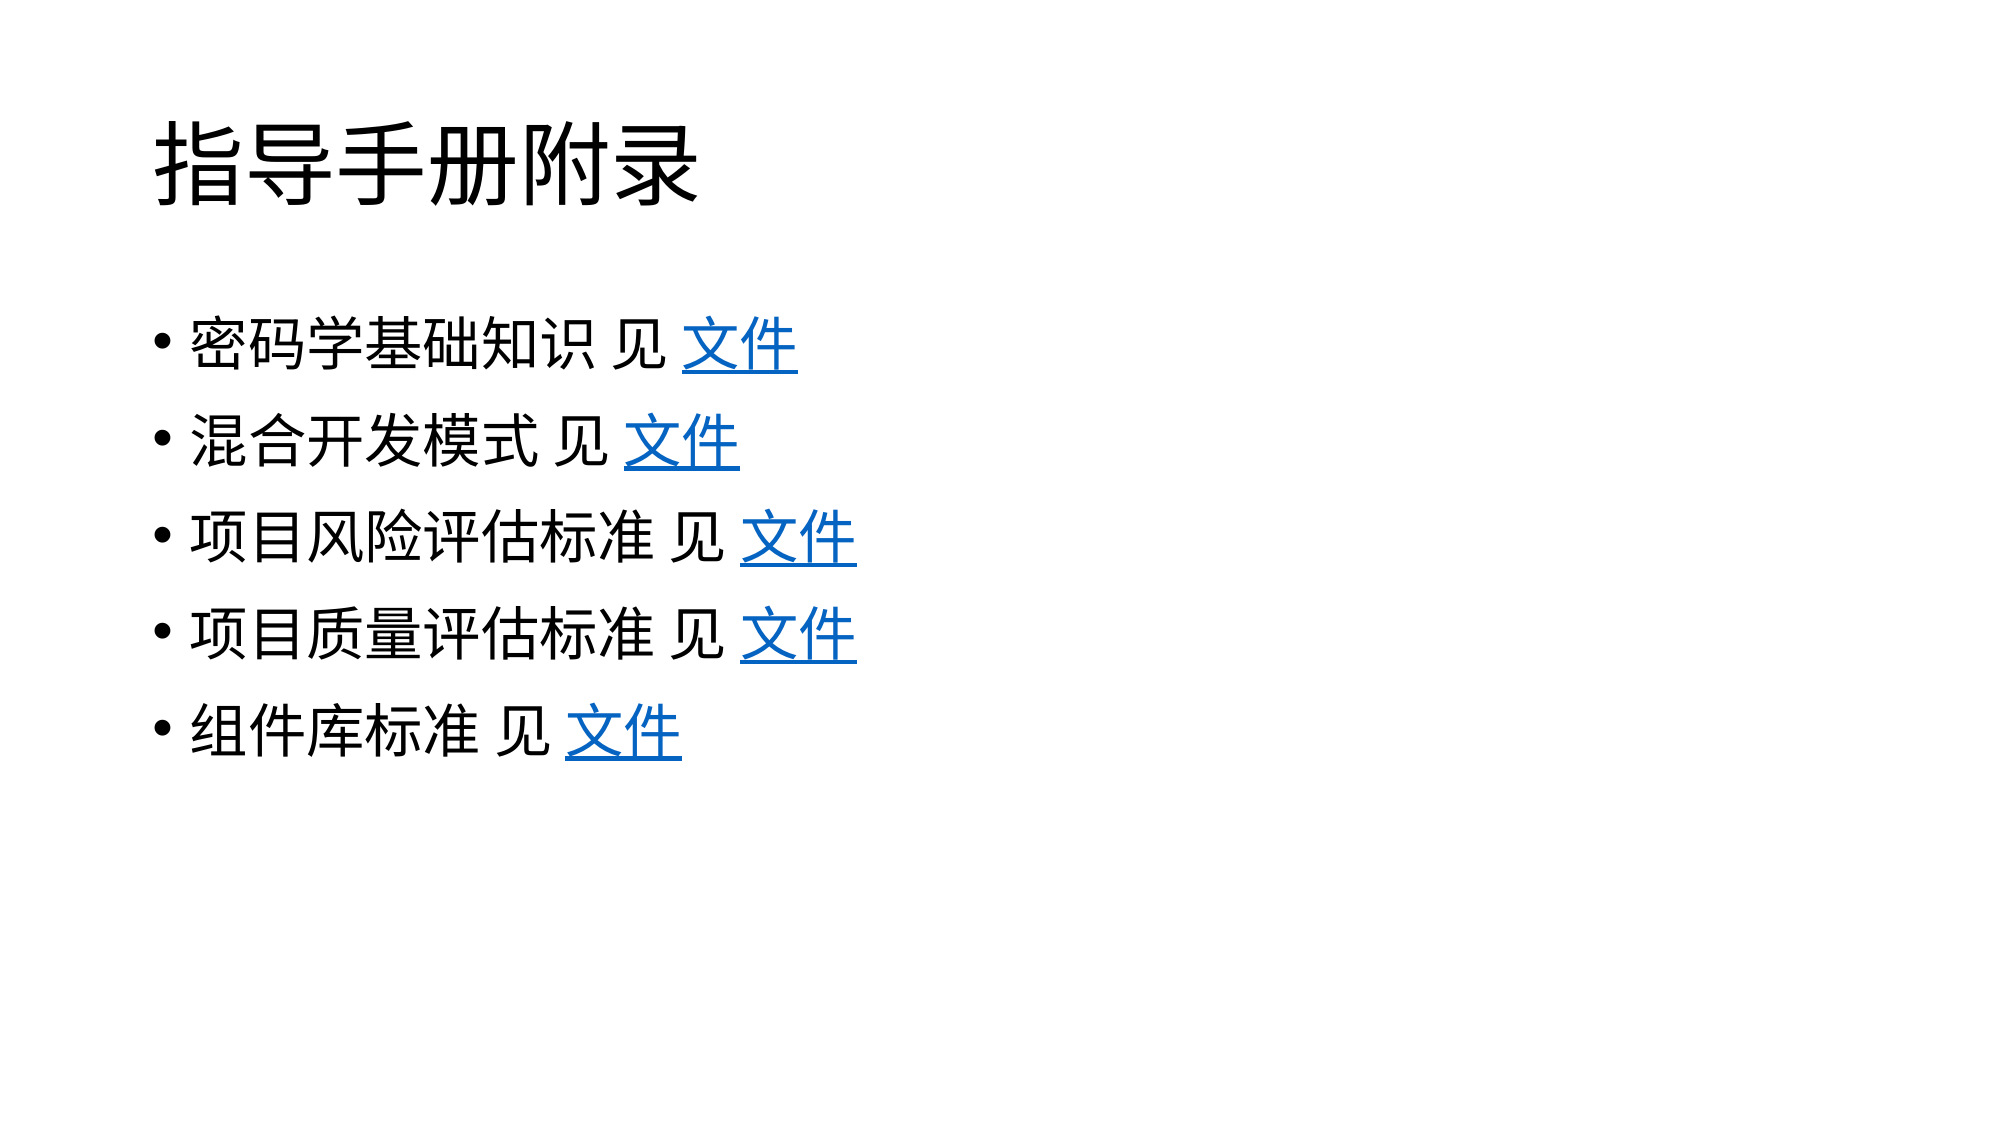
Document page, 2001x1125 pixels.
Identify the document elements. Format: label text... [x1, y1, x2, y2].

list 密码学基础知识 见 文件 混合开发模式 见 文件 项目风险评估标准 见 文件 项目质量评估标准 见 文件 组件库标准 见 文件 [137, 299, 1863, 1014]
title 指导手册附录 [137, 59, 1863, 278]
